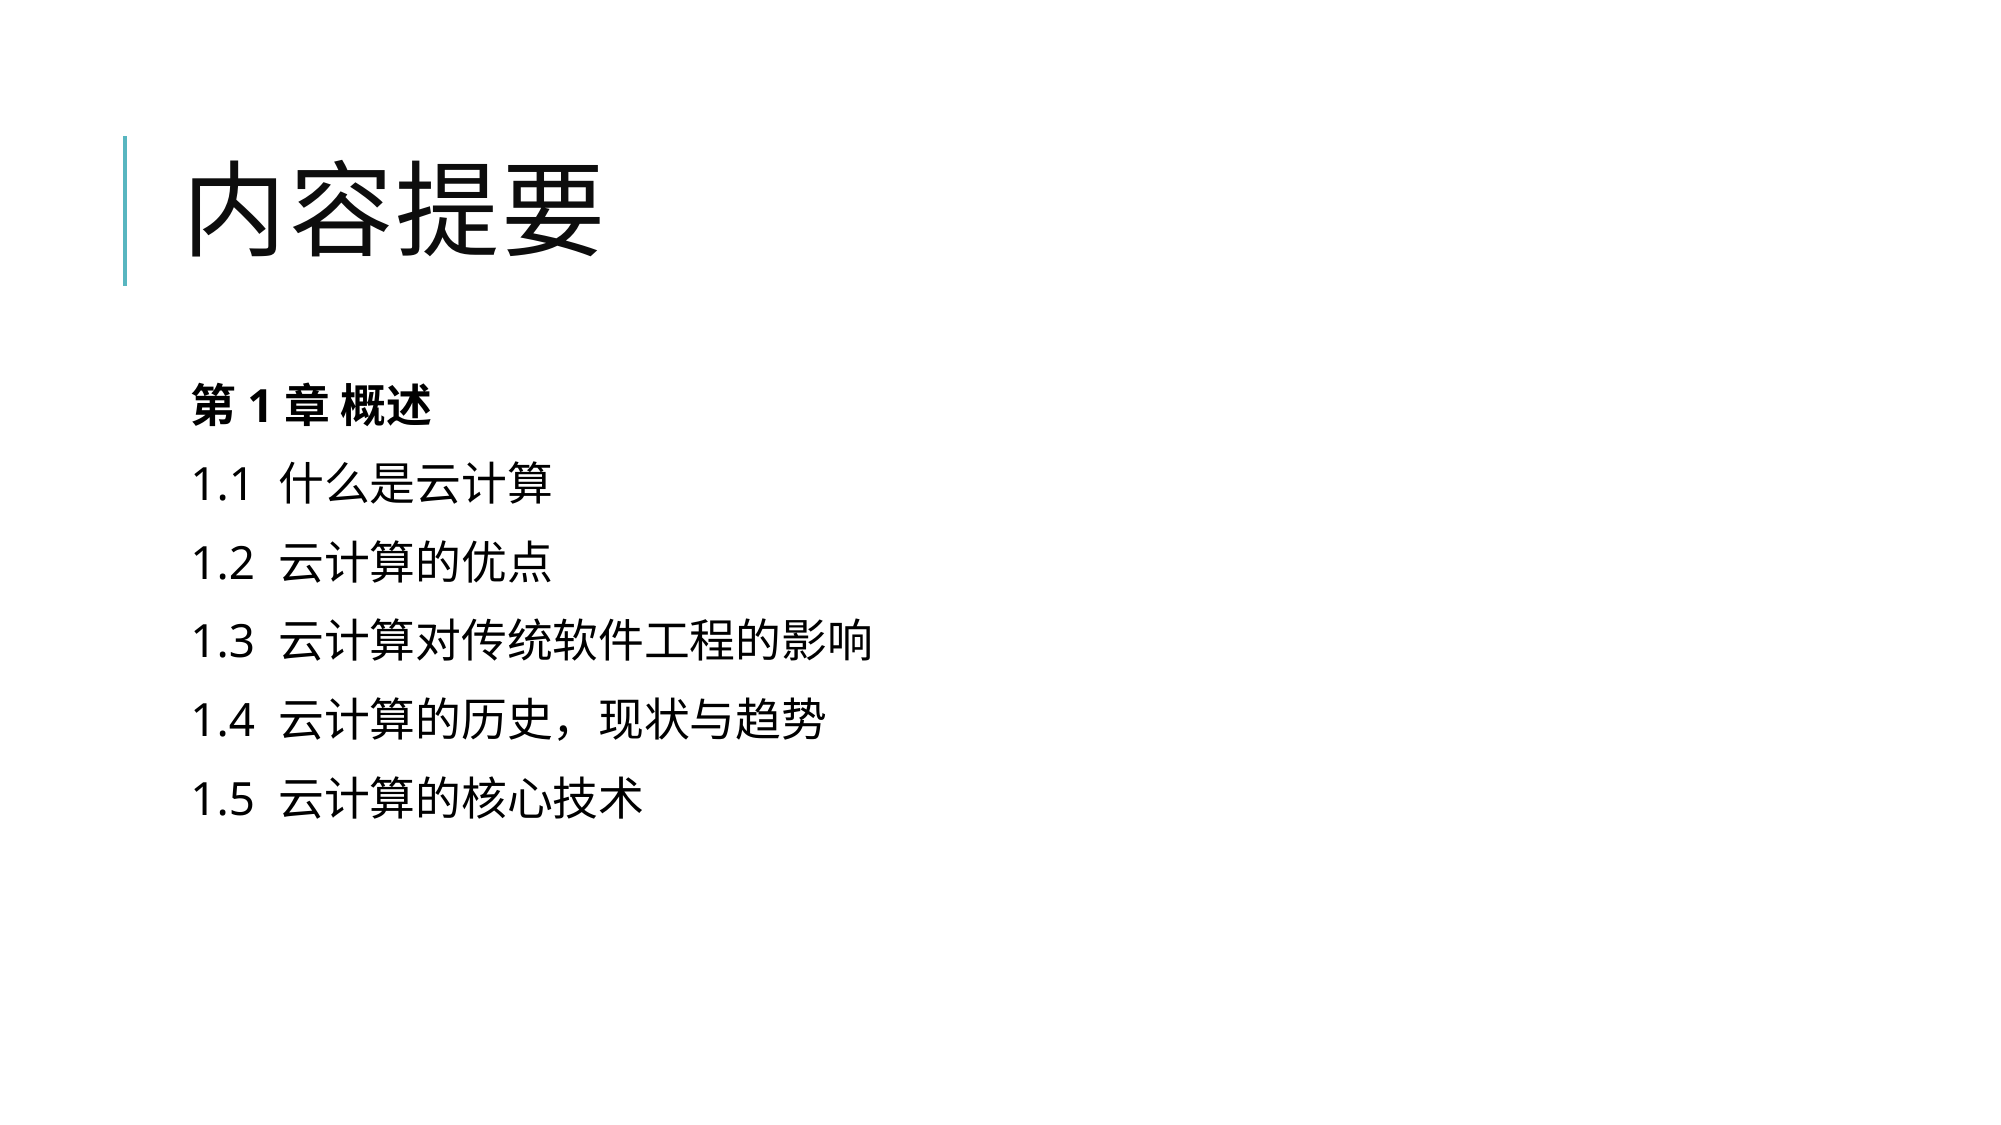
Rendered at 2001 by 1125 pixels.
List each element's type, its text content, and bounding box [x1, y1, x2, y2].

title 内容提要 [168, 96, 1763, 342]
list 第1章 概述 1.1 什么是云计算 1.2 云计算的优点 1.3 云计算对传统软件工程的影响 1.4 云计算的历史，现状与趋势 1.5 云计算的核心技术 [168, 375, 1763, 1035]
